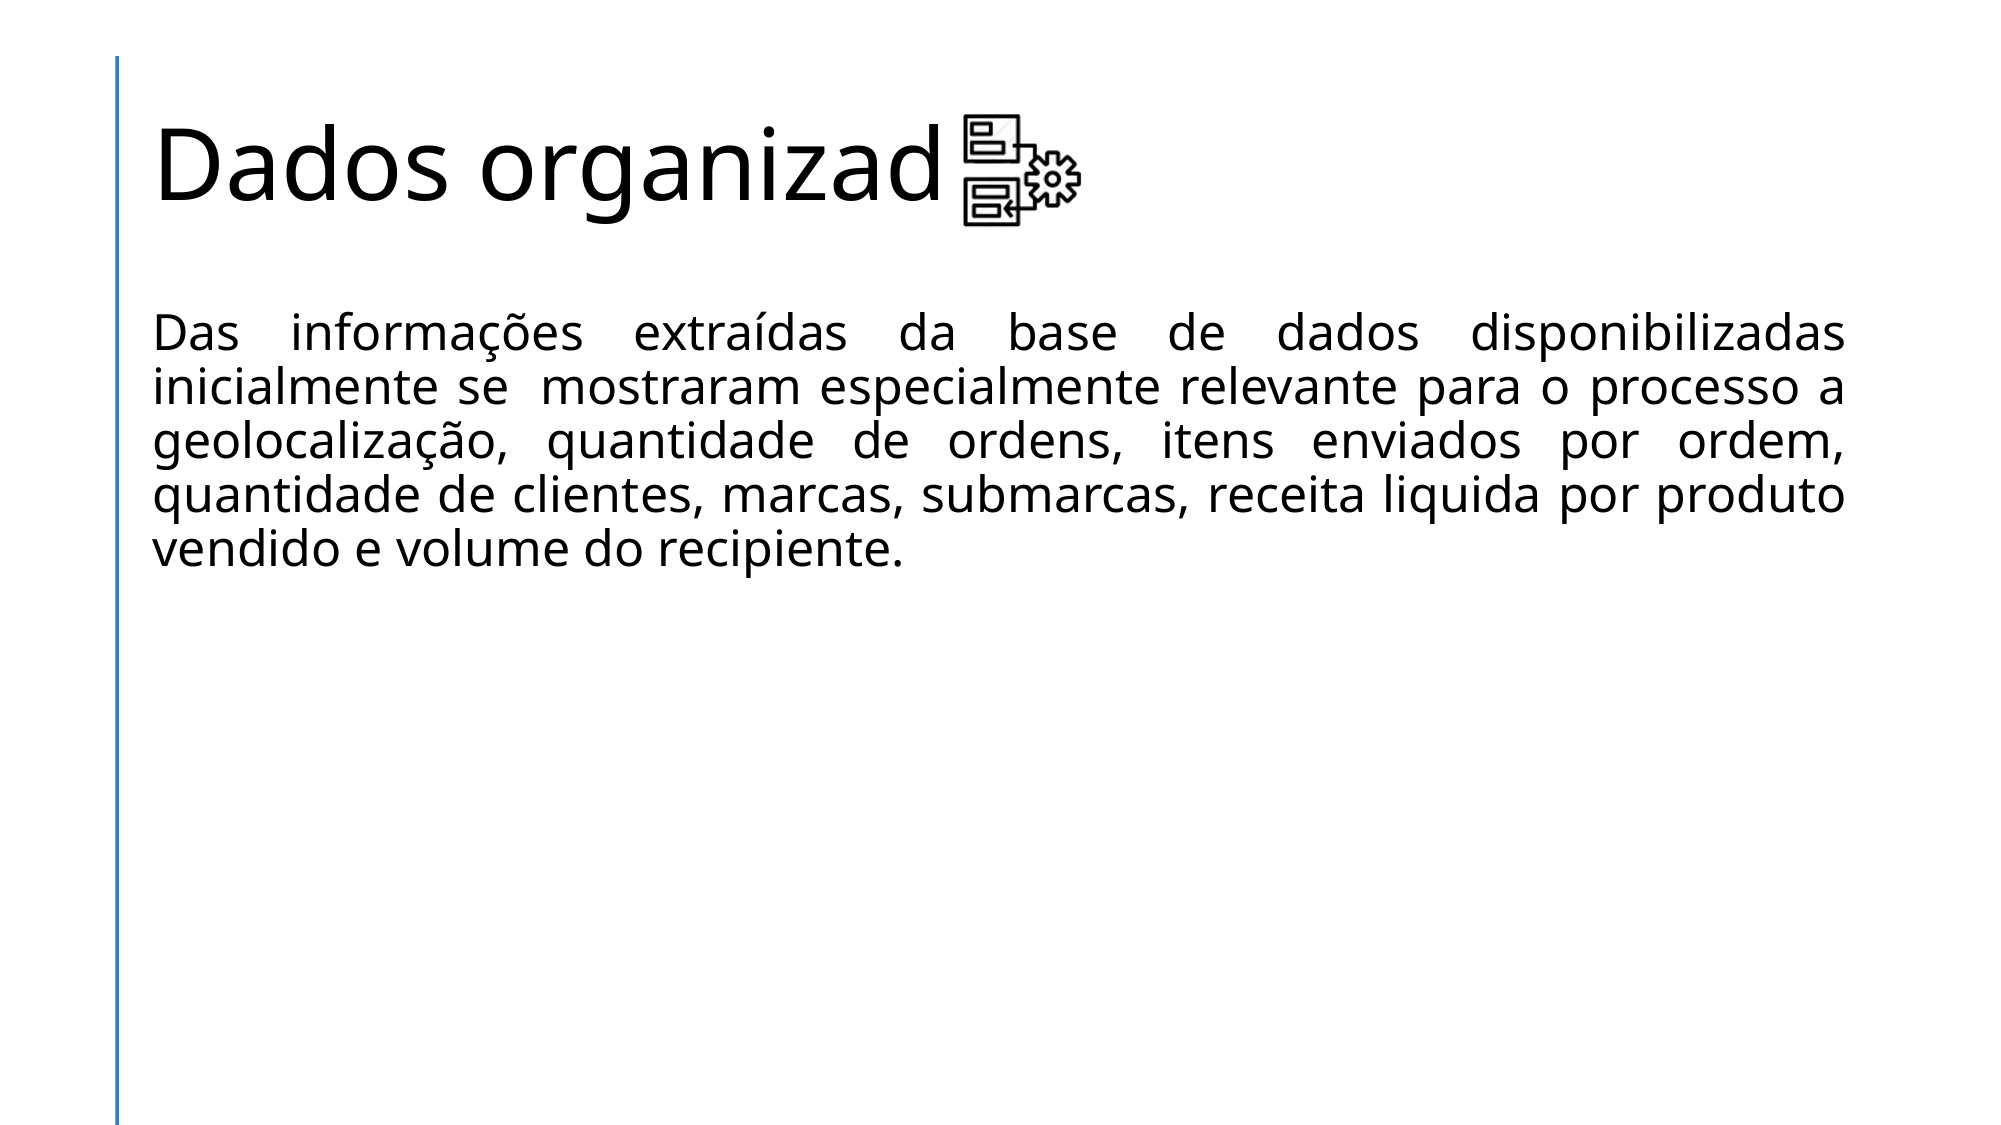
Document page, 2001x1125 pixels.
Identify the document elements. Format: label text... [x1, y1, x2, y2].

title Dados organizados [137, 59, 1863, 278]
list Das informações extraídas da base de dados disponibilizadas inicialmente se mostraram especialmente relevante para o processo a geolocalização, quantidade de ordens, itens enviados por ordem, quantidade de clientes, marcas, submarcas, receita liquida por produto vendido e volume do recipiente. [137, 299, 1863, 1014]
picture [944, 97, 1089, 240]
